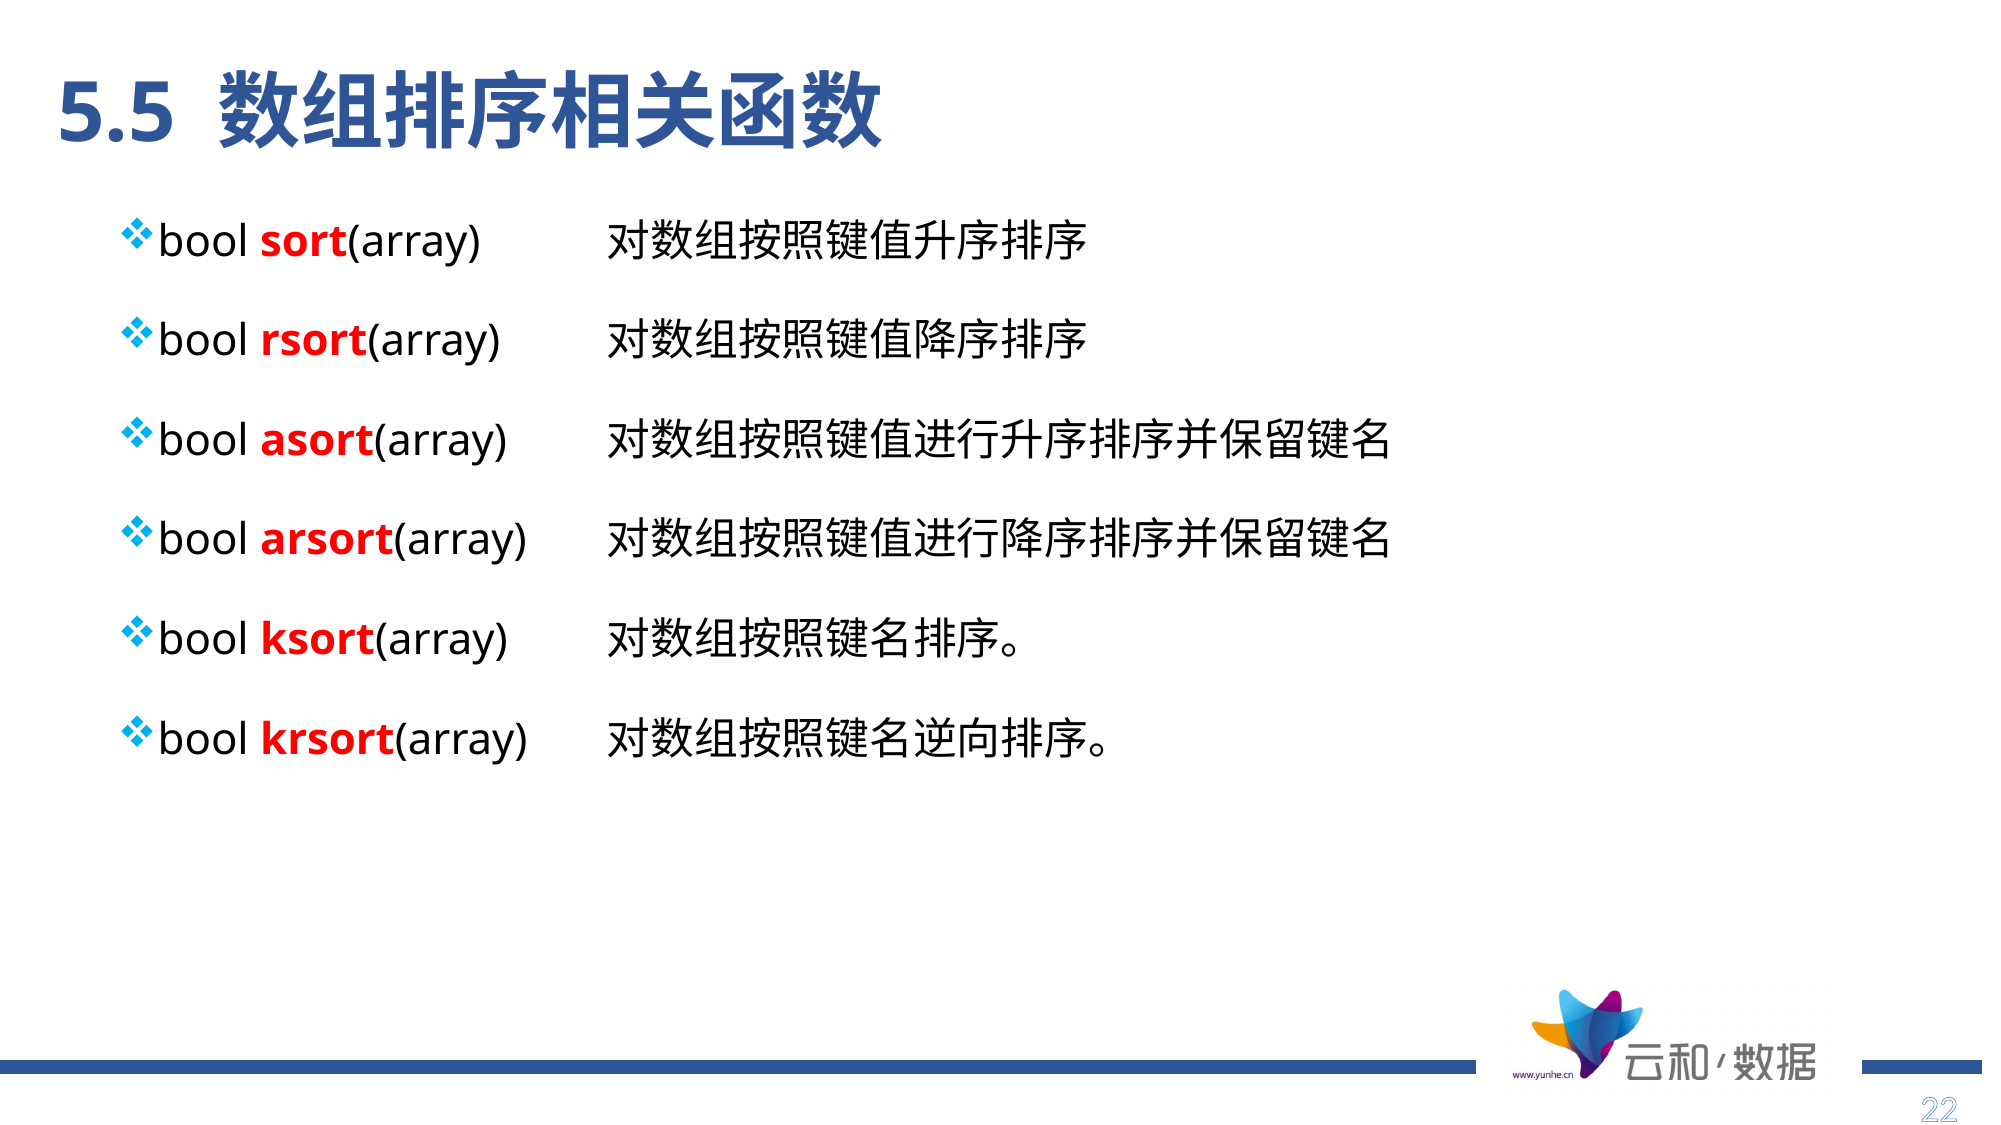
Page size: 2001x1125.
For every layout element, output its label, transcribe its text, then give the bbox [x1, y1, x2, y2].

title 5.5 数组排序相关函数 [42, 5, 1768, 224]
picture [1495, 981, 1836, 1106]
list bool sort(array) 对数组按照键值升序排序 bool rsort(array) 对数组按照键值降序排序 bool asort(array) 对数组按照键值进行升序排序并保留键名 bool arsort(array) 对数组按照键值进行降序排序并保留键名 bool ksort(array) 对数组按照键名排序。 bool krsort(array) 对数组按照键名逆向排序。 [102, 178, 1813, 903]
